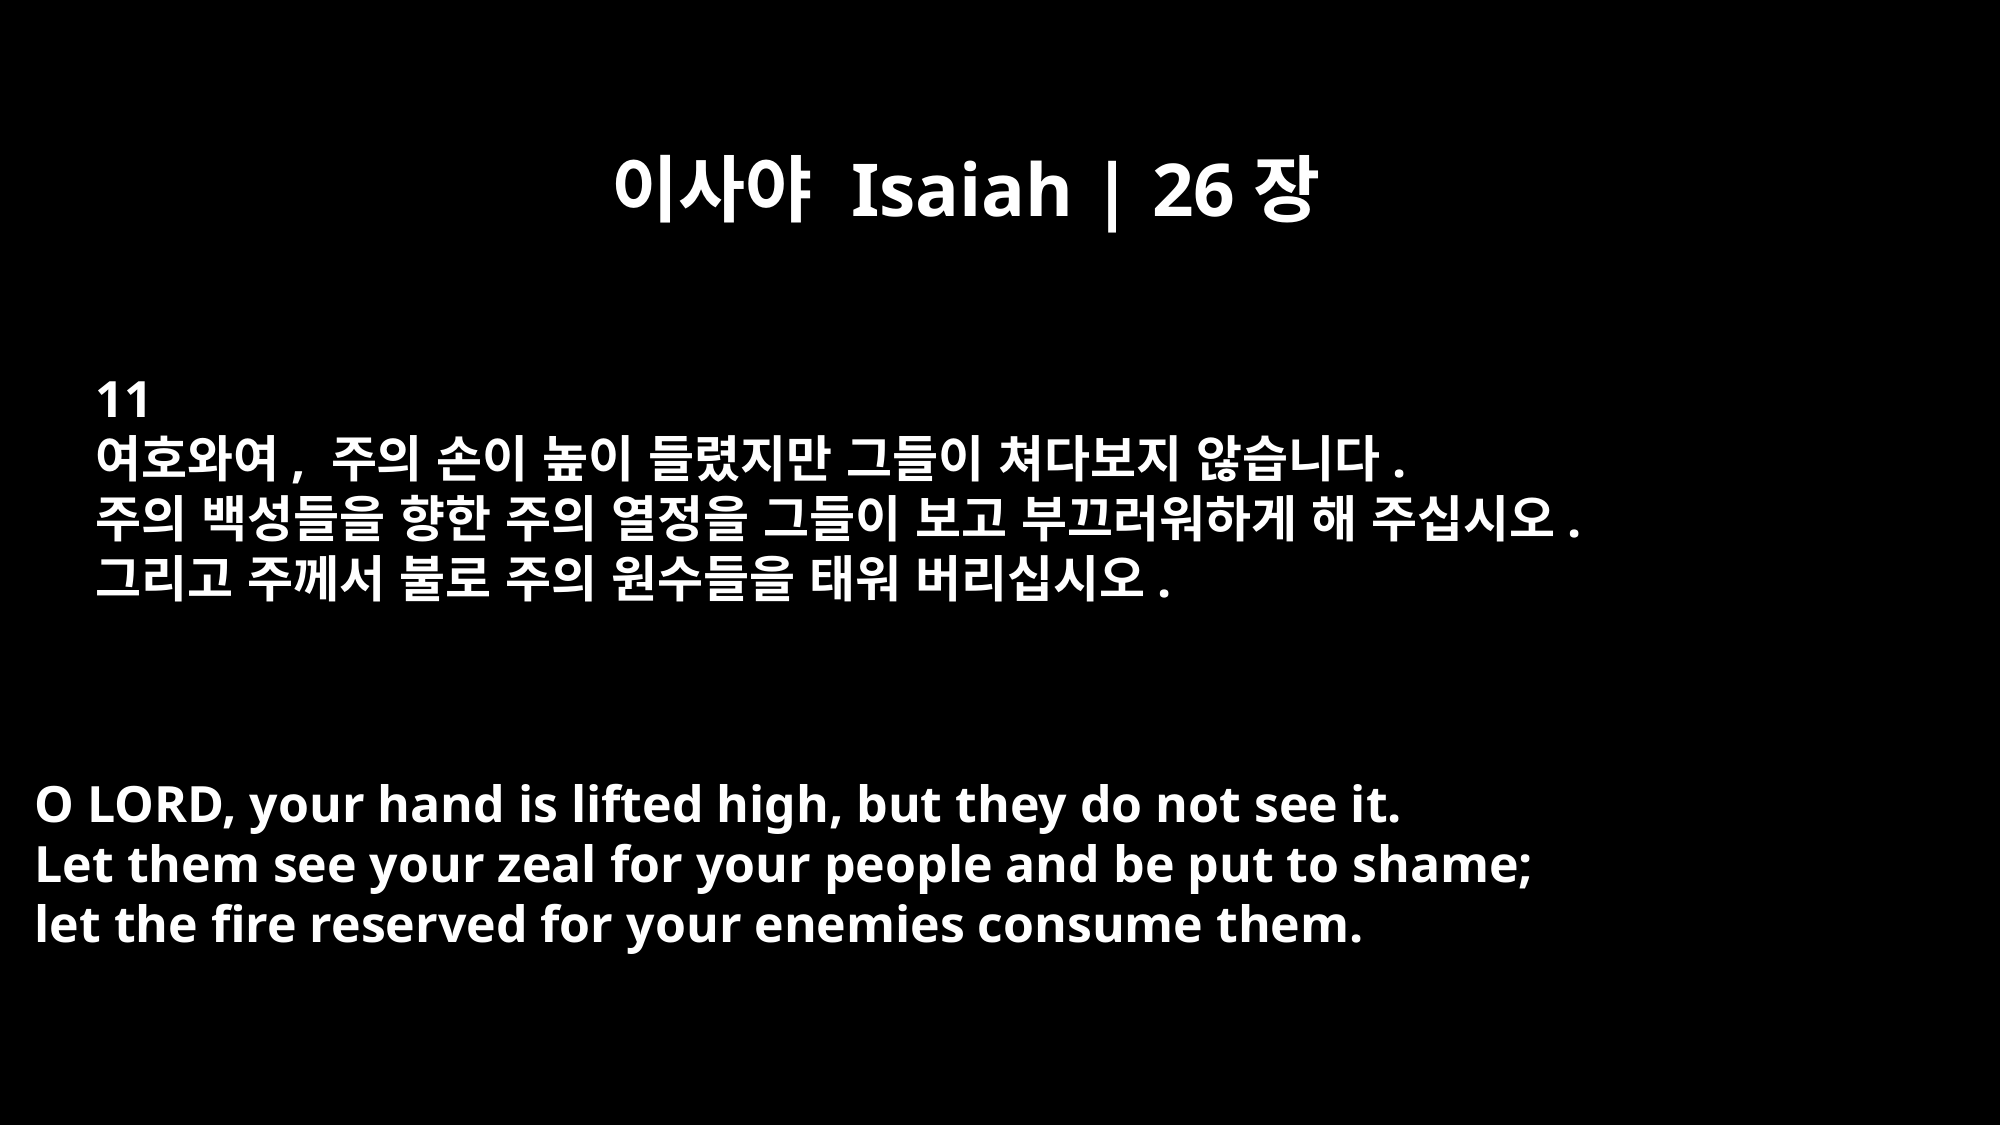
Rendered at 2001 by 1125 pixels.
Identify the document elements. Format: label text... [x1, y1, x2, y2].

text_box O LORD, your hand is lifted high, but they do not see it. Let them see your zeal for your people and be put to shame; let the fire reserved for your enemies consume them. [20, 764, 1549, 960]
text_box 11 여호와여, 주의 손이 높이 들렸지만 그들이 쳐다보지 않습니다. 주의 백성들을 향한 주의 열정을 그들이 보고 부끄러워하게 해 주십시오. 그리고 주께서 불로 주의 원수들을 태워 버리십시오. [81, 359, 1597, 615]
text_box 이사야 Isaiah | 26장 [596, 136, 1336, 239]
